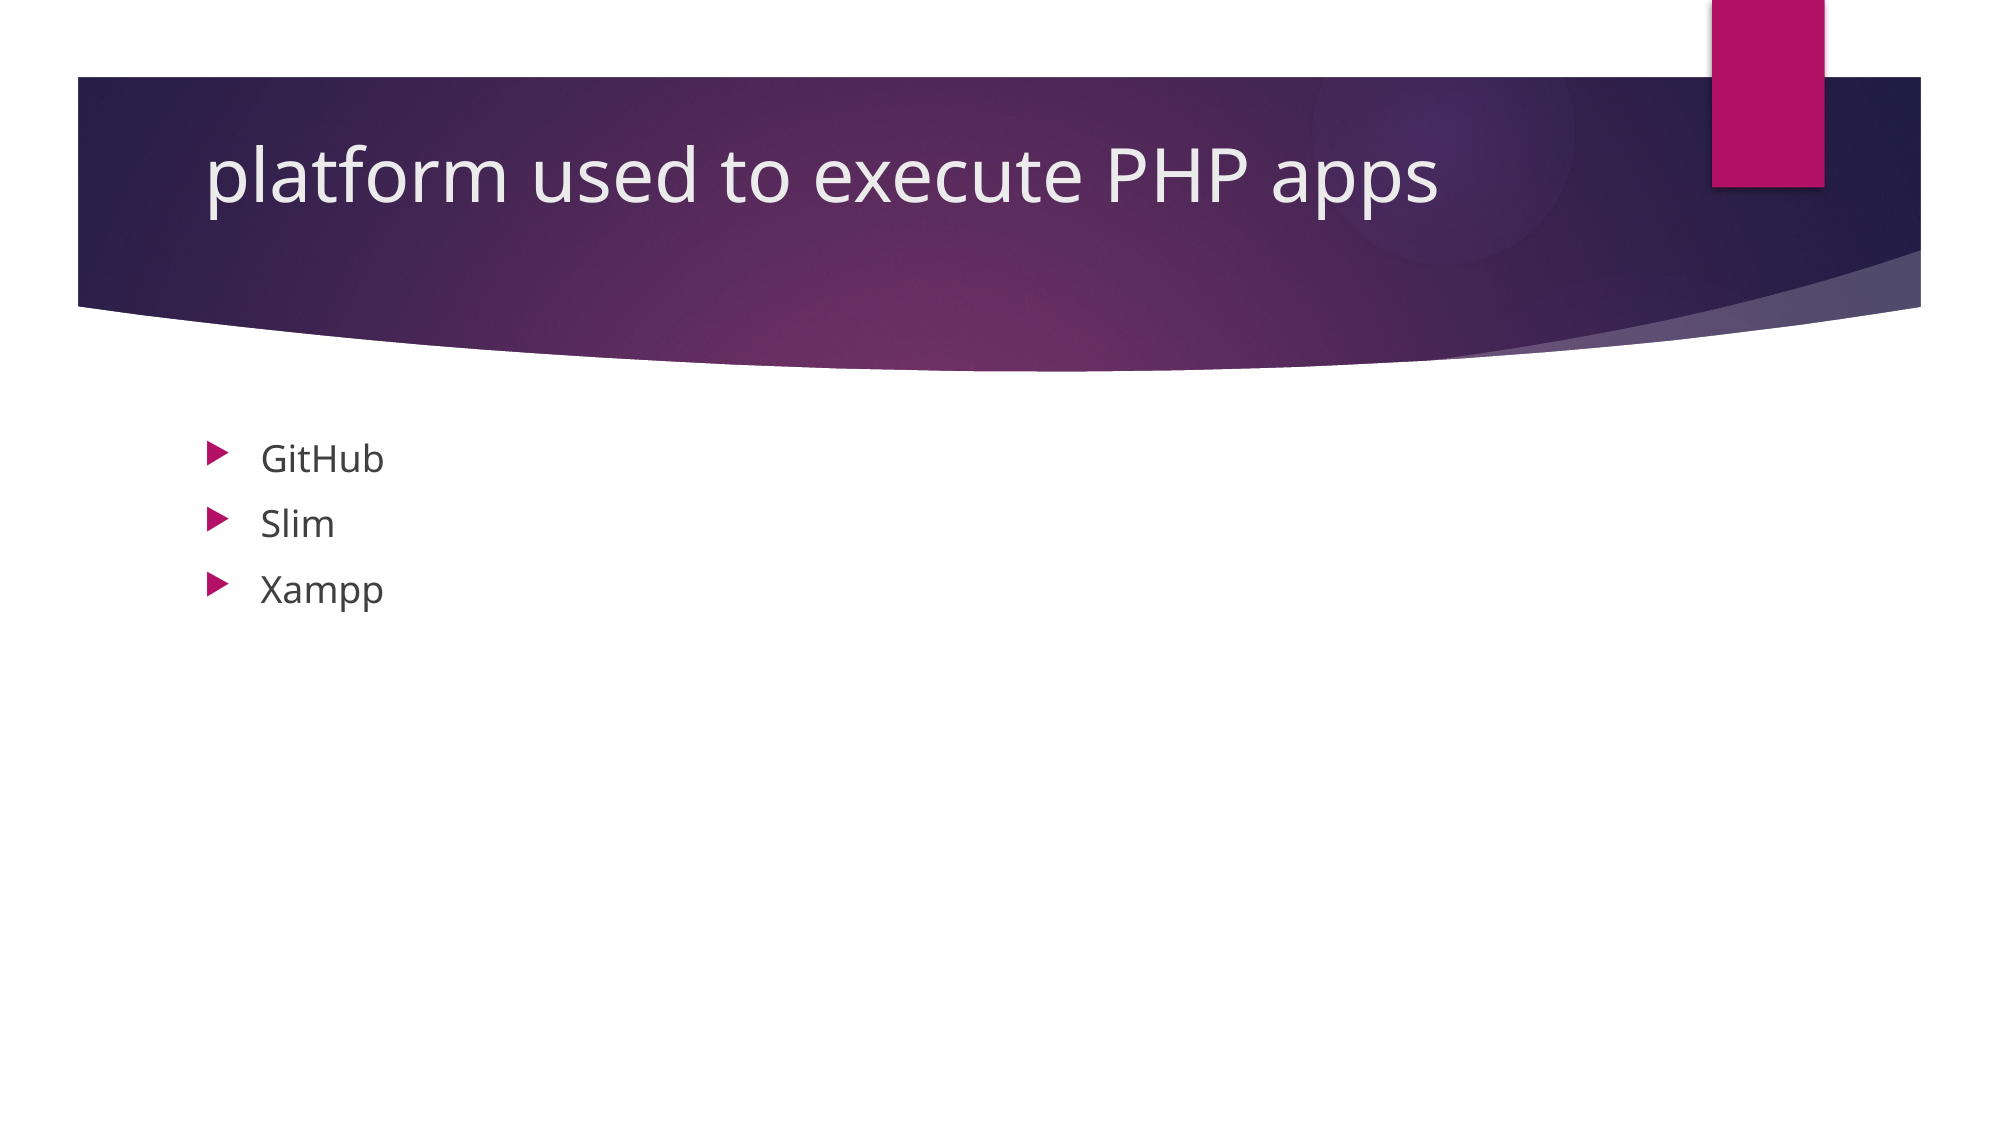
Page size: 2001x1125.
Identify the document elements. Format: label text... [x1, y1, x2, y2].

list GitHub Slim Xampp [189, 427, 1638, 988]
title platform used to execute PHP apps [189, 159, 1627, 276]
